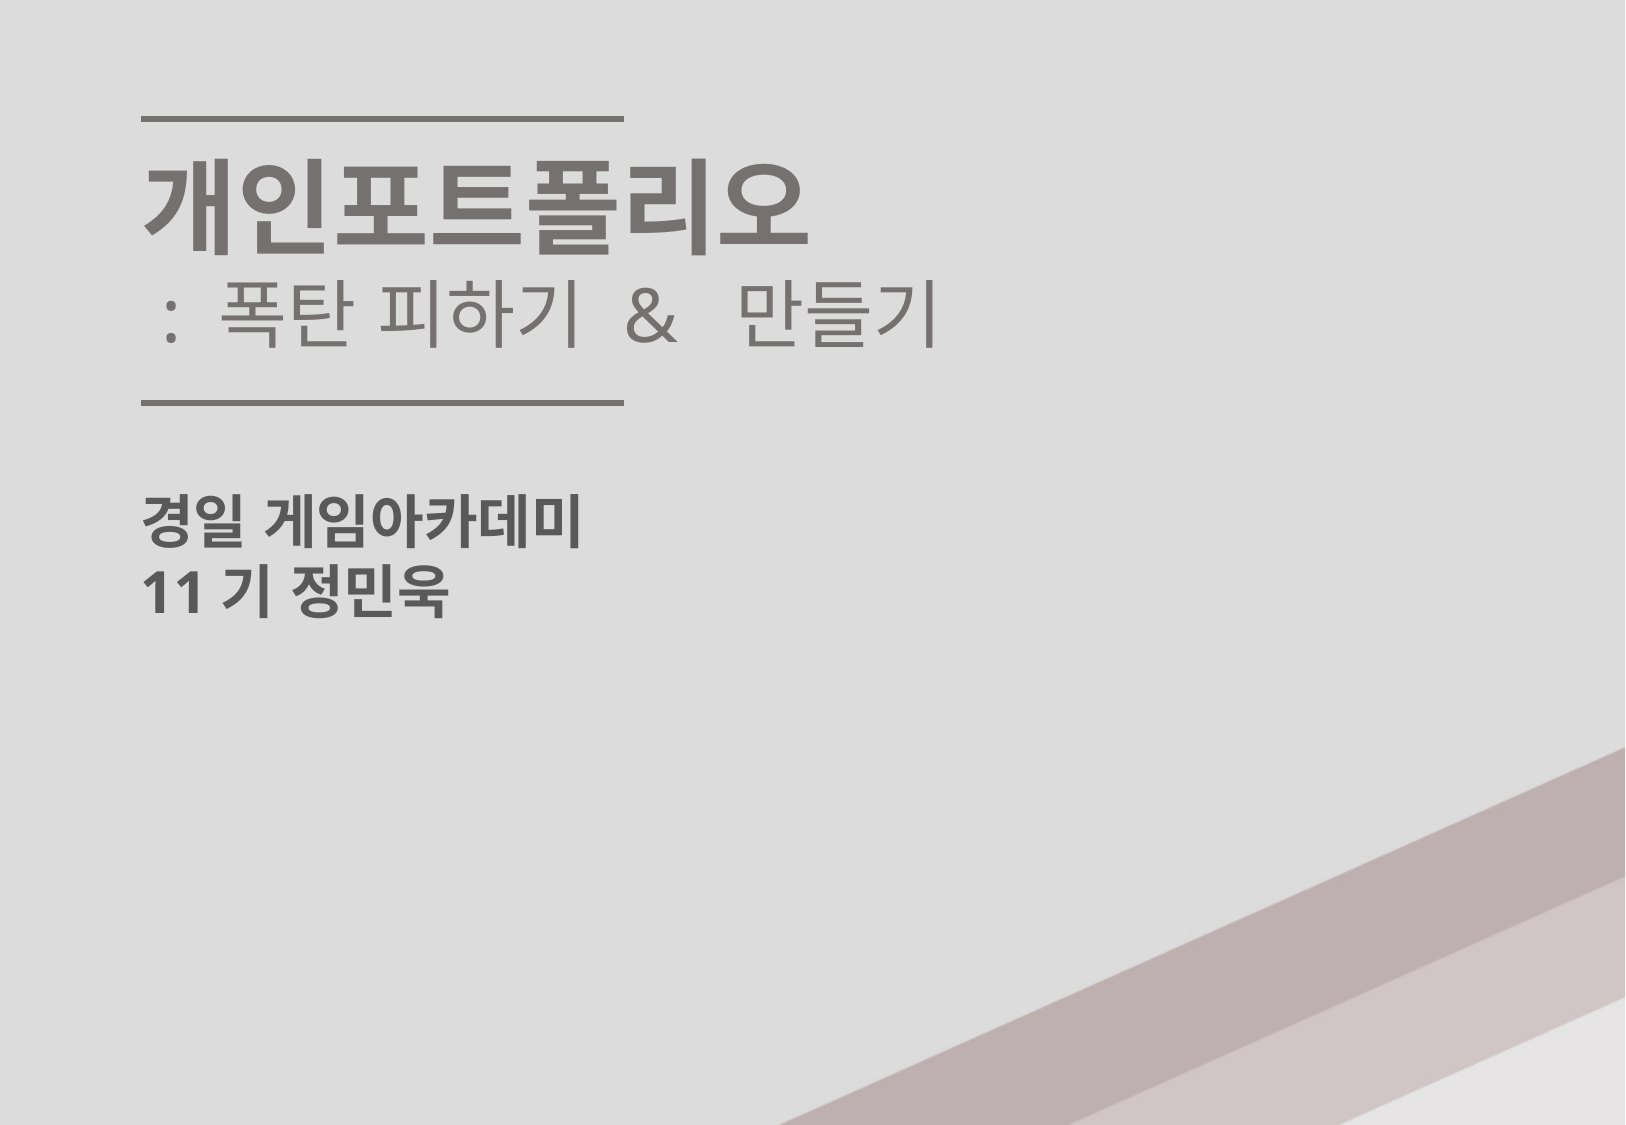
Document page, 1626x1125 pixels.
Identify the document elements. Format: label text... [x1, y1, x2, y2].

text_box 개인포트폴리오 : 폭탄 피하기 & 만들기 [126, 134, 1448, 365]
picture [0, 0, 1626, 1125]
text_box 경일 게임아카데미 11기 정민욱 [125, 478, 674, 633]
